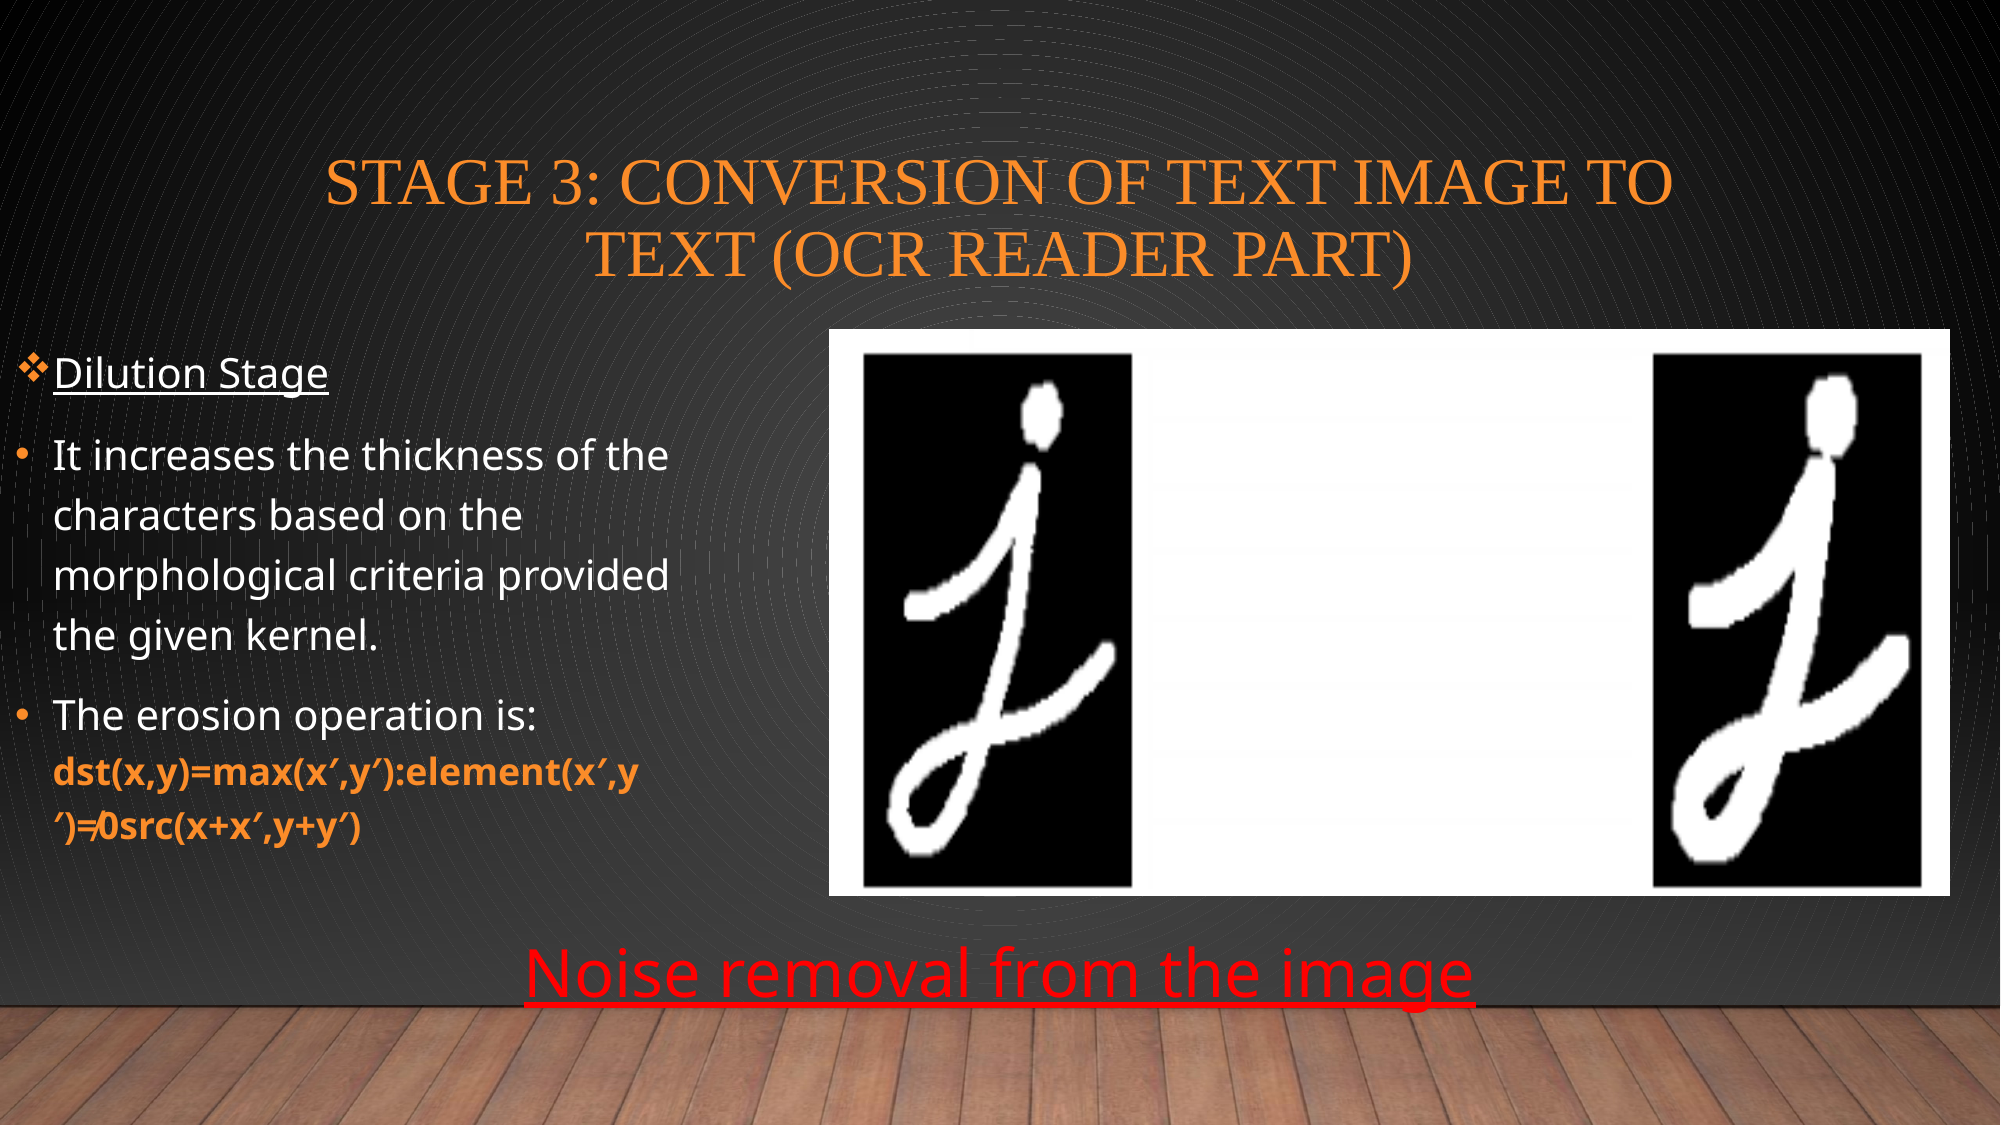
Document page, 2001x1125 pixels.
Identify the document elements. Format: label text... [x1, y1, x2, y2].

picture [0, 1005, 2000, 1125]
title Stage 3: Conversion of Text image to text (OCR Reader part) [237, 132, 1763, 306]
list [829, 329, 1951, 896]
list Dilution Stage It increases the thickness of the characters based on the morphological criteria provided the given kernel. The erosion operation is: dst(x,y)=max(x′,y′):element(x′,y′)≠0src(x+x′,y+y′) [0, 329, 737, 896]
text_box Noise removal from the image [508, 923, 1492, 1019]
